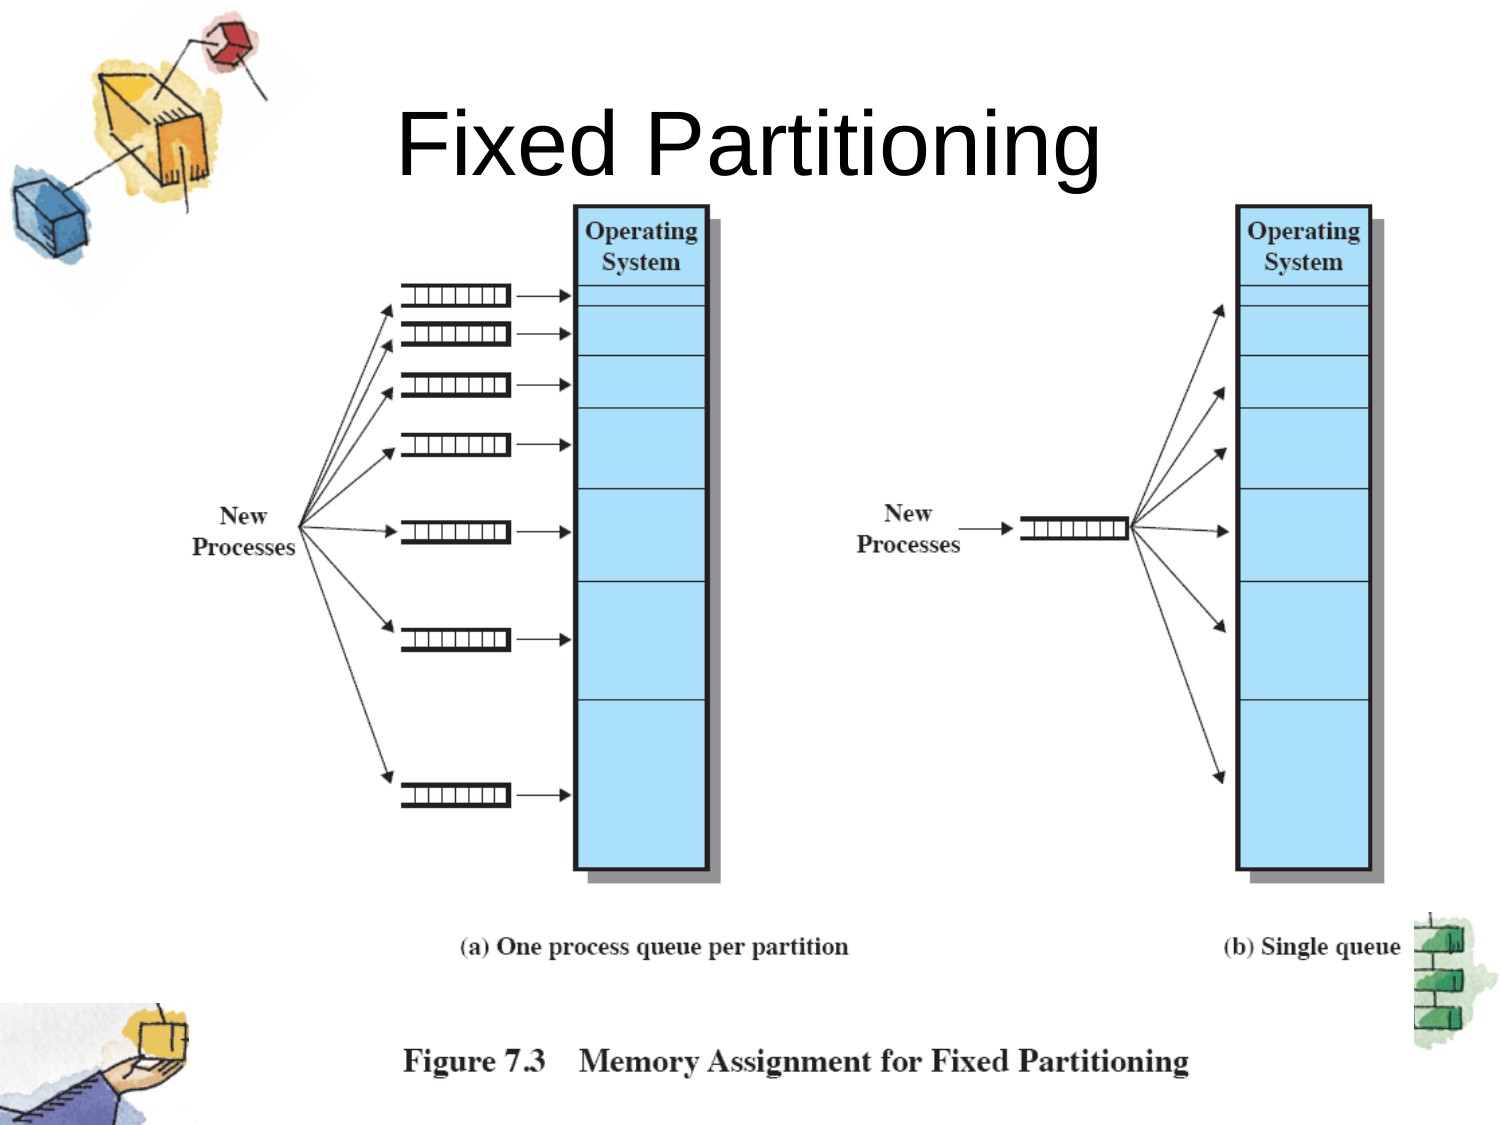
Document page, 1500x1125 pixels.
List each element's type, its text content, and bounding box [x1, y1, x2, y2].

picture [0, 1003, 196, 1125]
title Fixed Partitioning [74, 44, 1426, 233]
picture [114, 0, 274, 44]
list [189, 199, 1415, 1088]
picture [0, 85, 167, 316]
picture [1415, 912, 1500, 1050]
